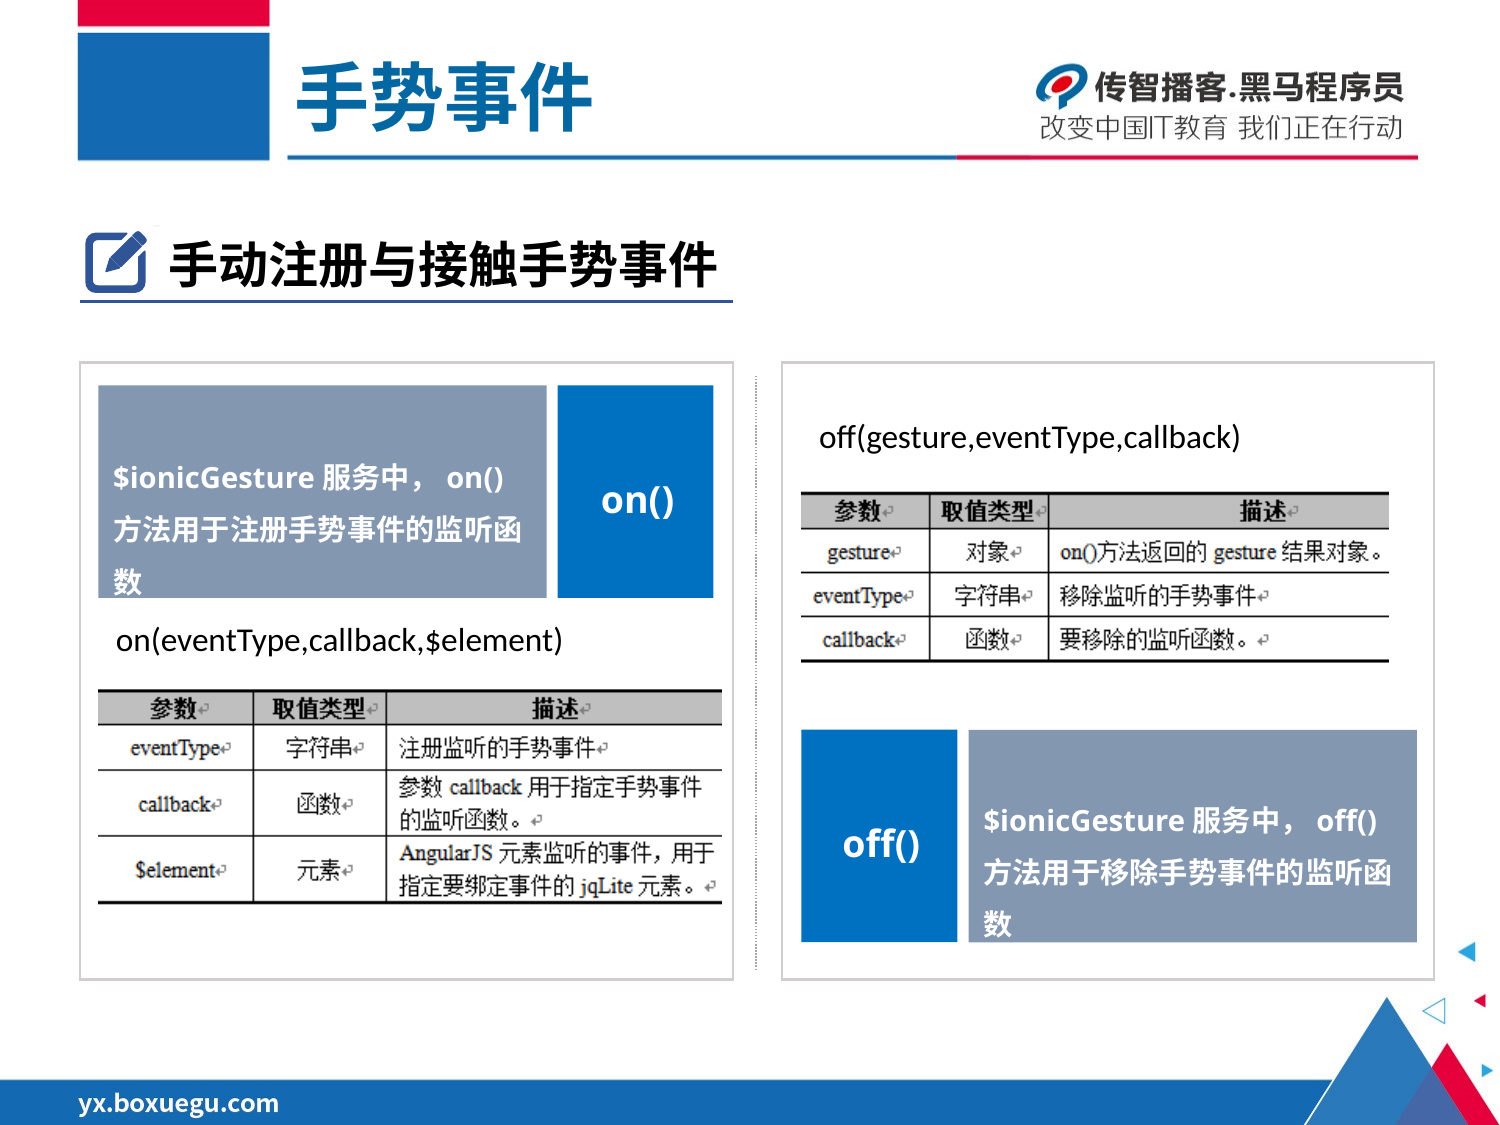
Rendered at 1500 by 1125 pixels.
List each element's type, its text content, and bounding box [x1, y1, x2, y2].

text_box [80, 225, 969, 302]
text_box [781, 361, 1435, 981]
text_box off(gesture,eventType,callback) [804, 407, 1257, 463]
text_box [557, 385, 714, 598]
text_box 手势事件 [57, 41, 831, 162]
text_box [79, 361, 734, 981]
picture [0, 0, 1500, 1125]
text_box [968, 729, 1419, 943]
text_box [98, 385, 549, 598]
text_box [801, 729, 958, 943]
text_box on(eventType,callback,$element) [101, 610, 580, 665]
